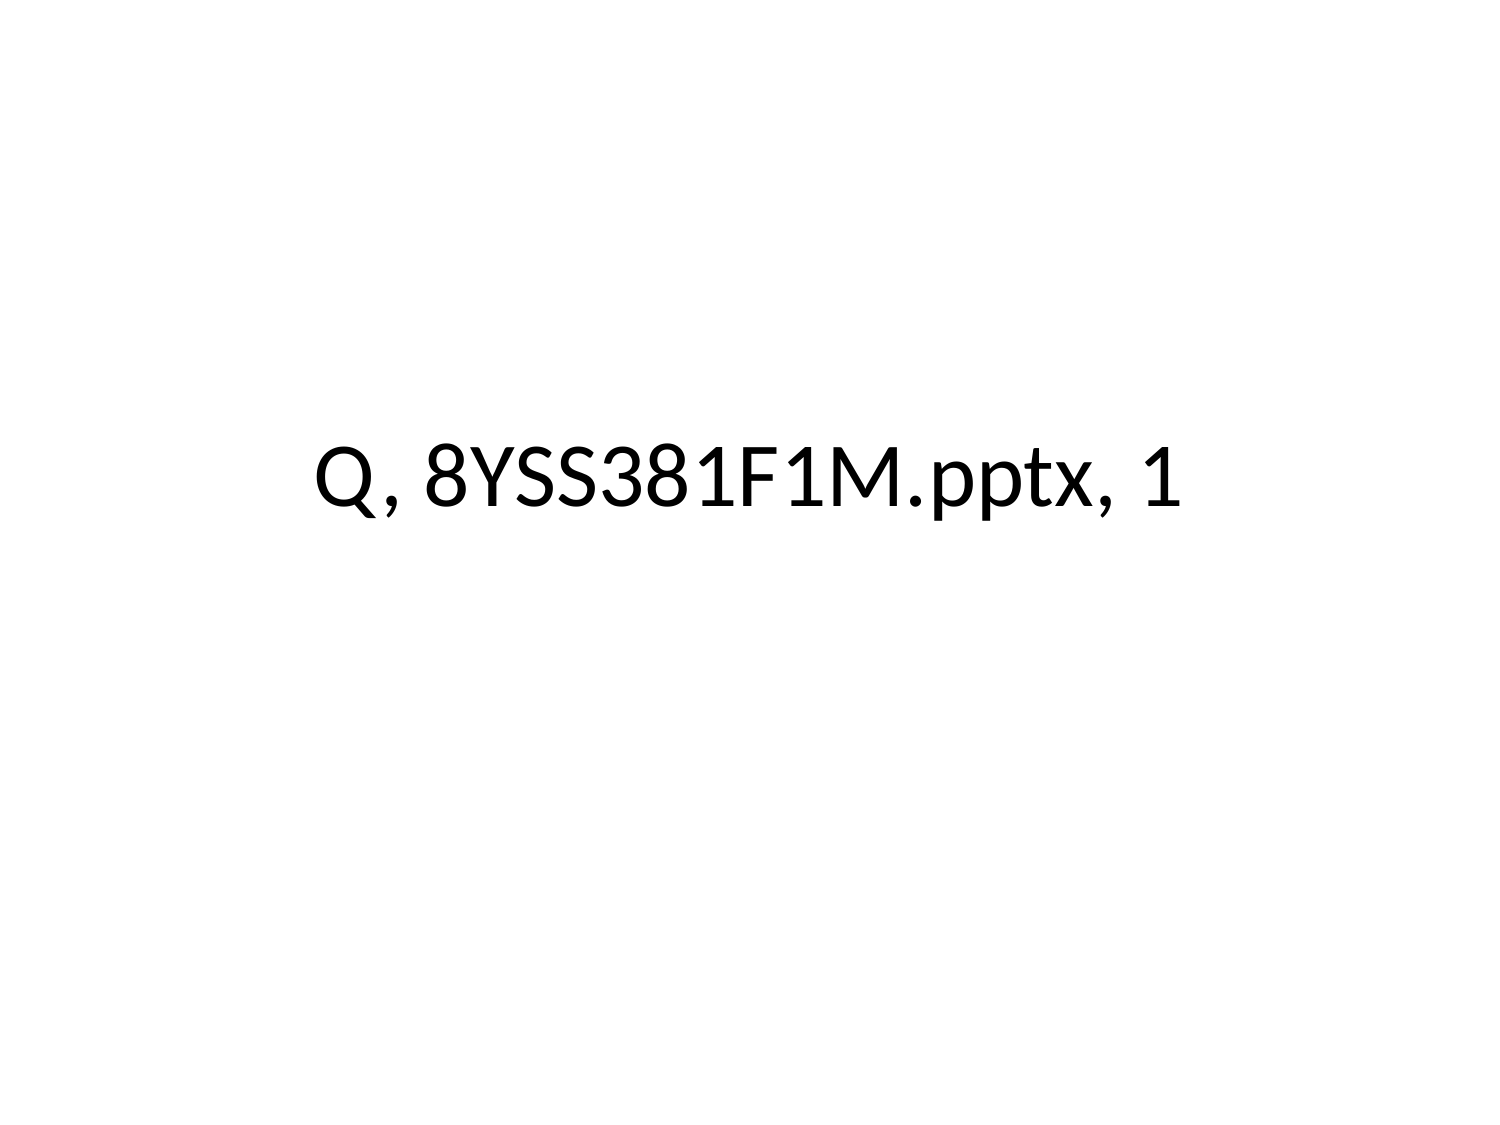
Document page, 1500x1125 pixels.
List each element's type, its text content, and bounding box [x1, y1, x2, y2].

title Q, 8YSS381F1M.pptx, 1 [112, 349, 1388, 591]
